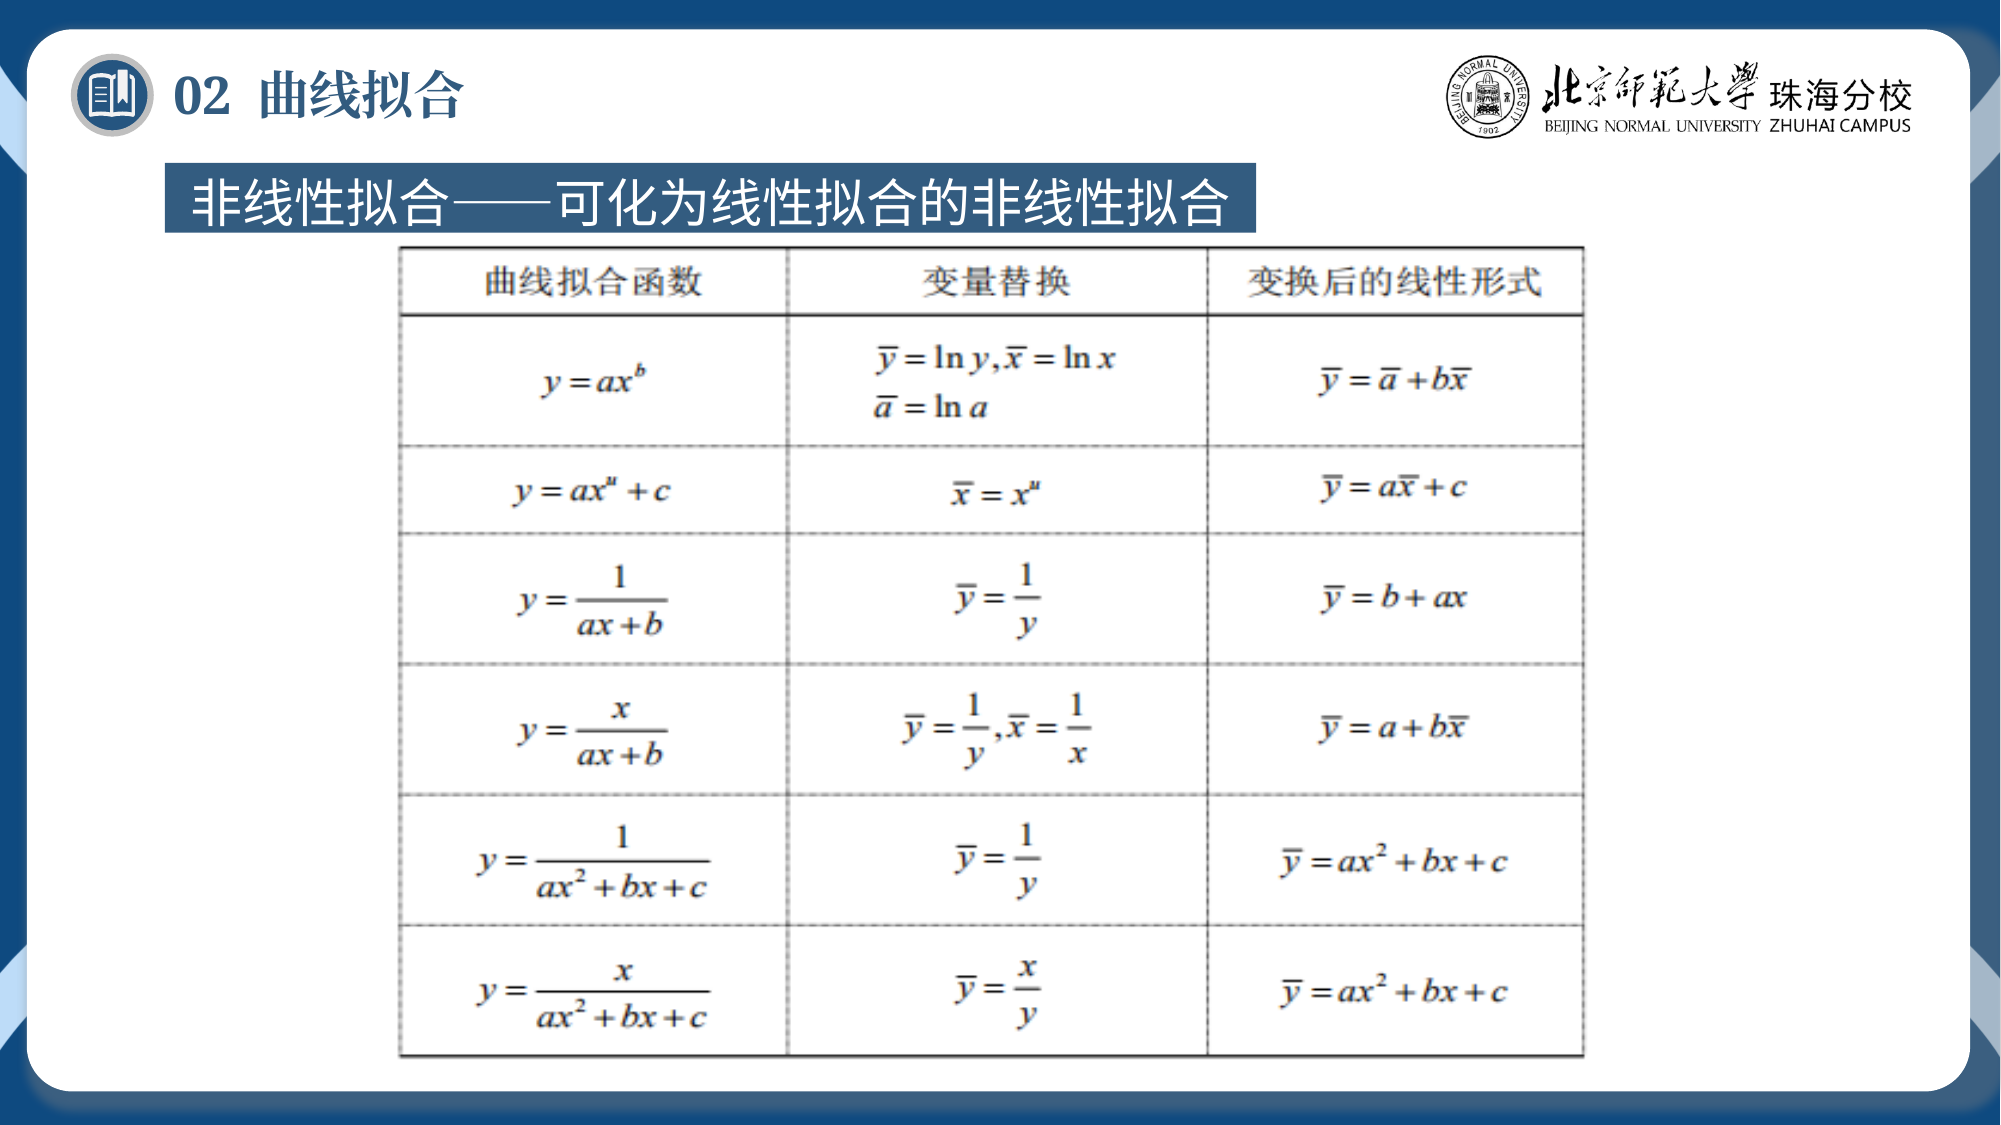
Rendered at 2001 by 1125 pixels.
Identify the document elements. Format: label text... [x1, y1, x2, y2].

picture [0, 0, 2000, 1125]
text_box 非线性拟合——可化为线性拟合的非线性拟合 [164, 162, 1257, 233]
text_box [73, 56, 151, 134]
picture [1441, 29, 1916, 142]
text_box 02 曲线拟合 [153, 52, 821, 136]
picture [383, 241, 1591, 1072]
